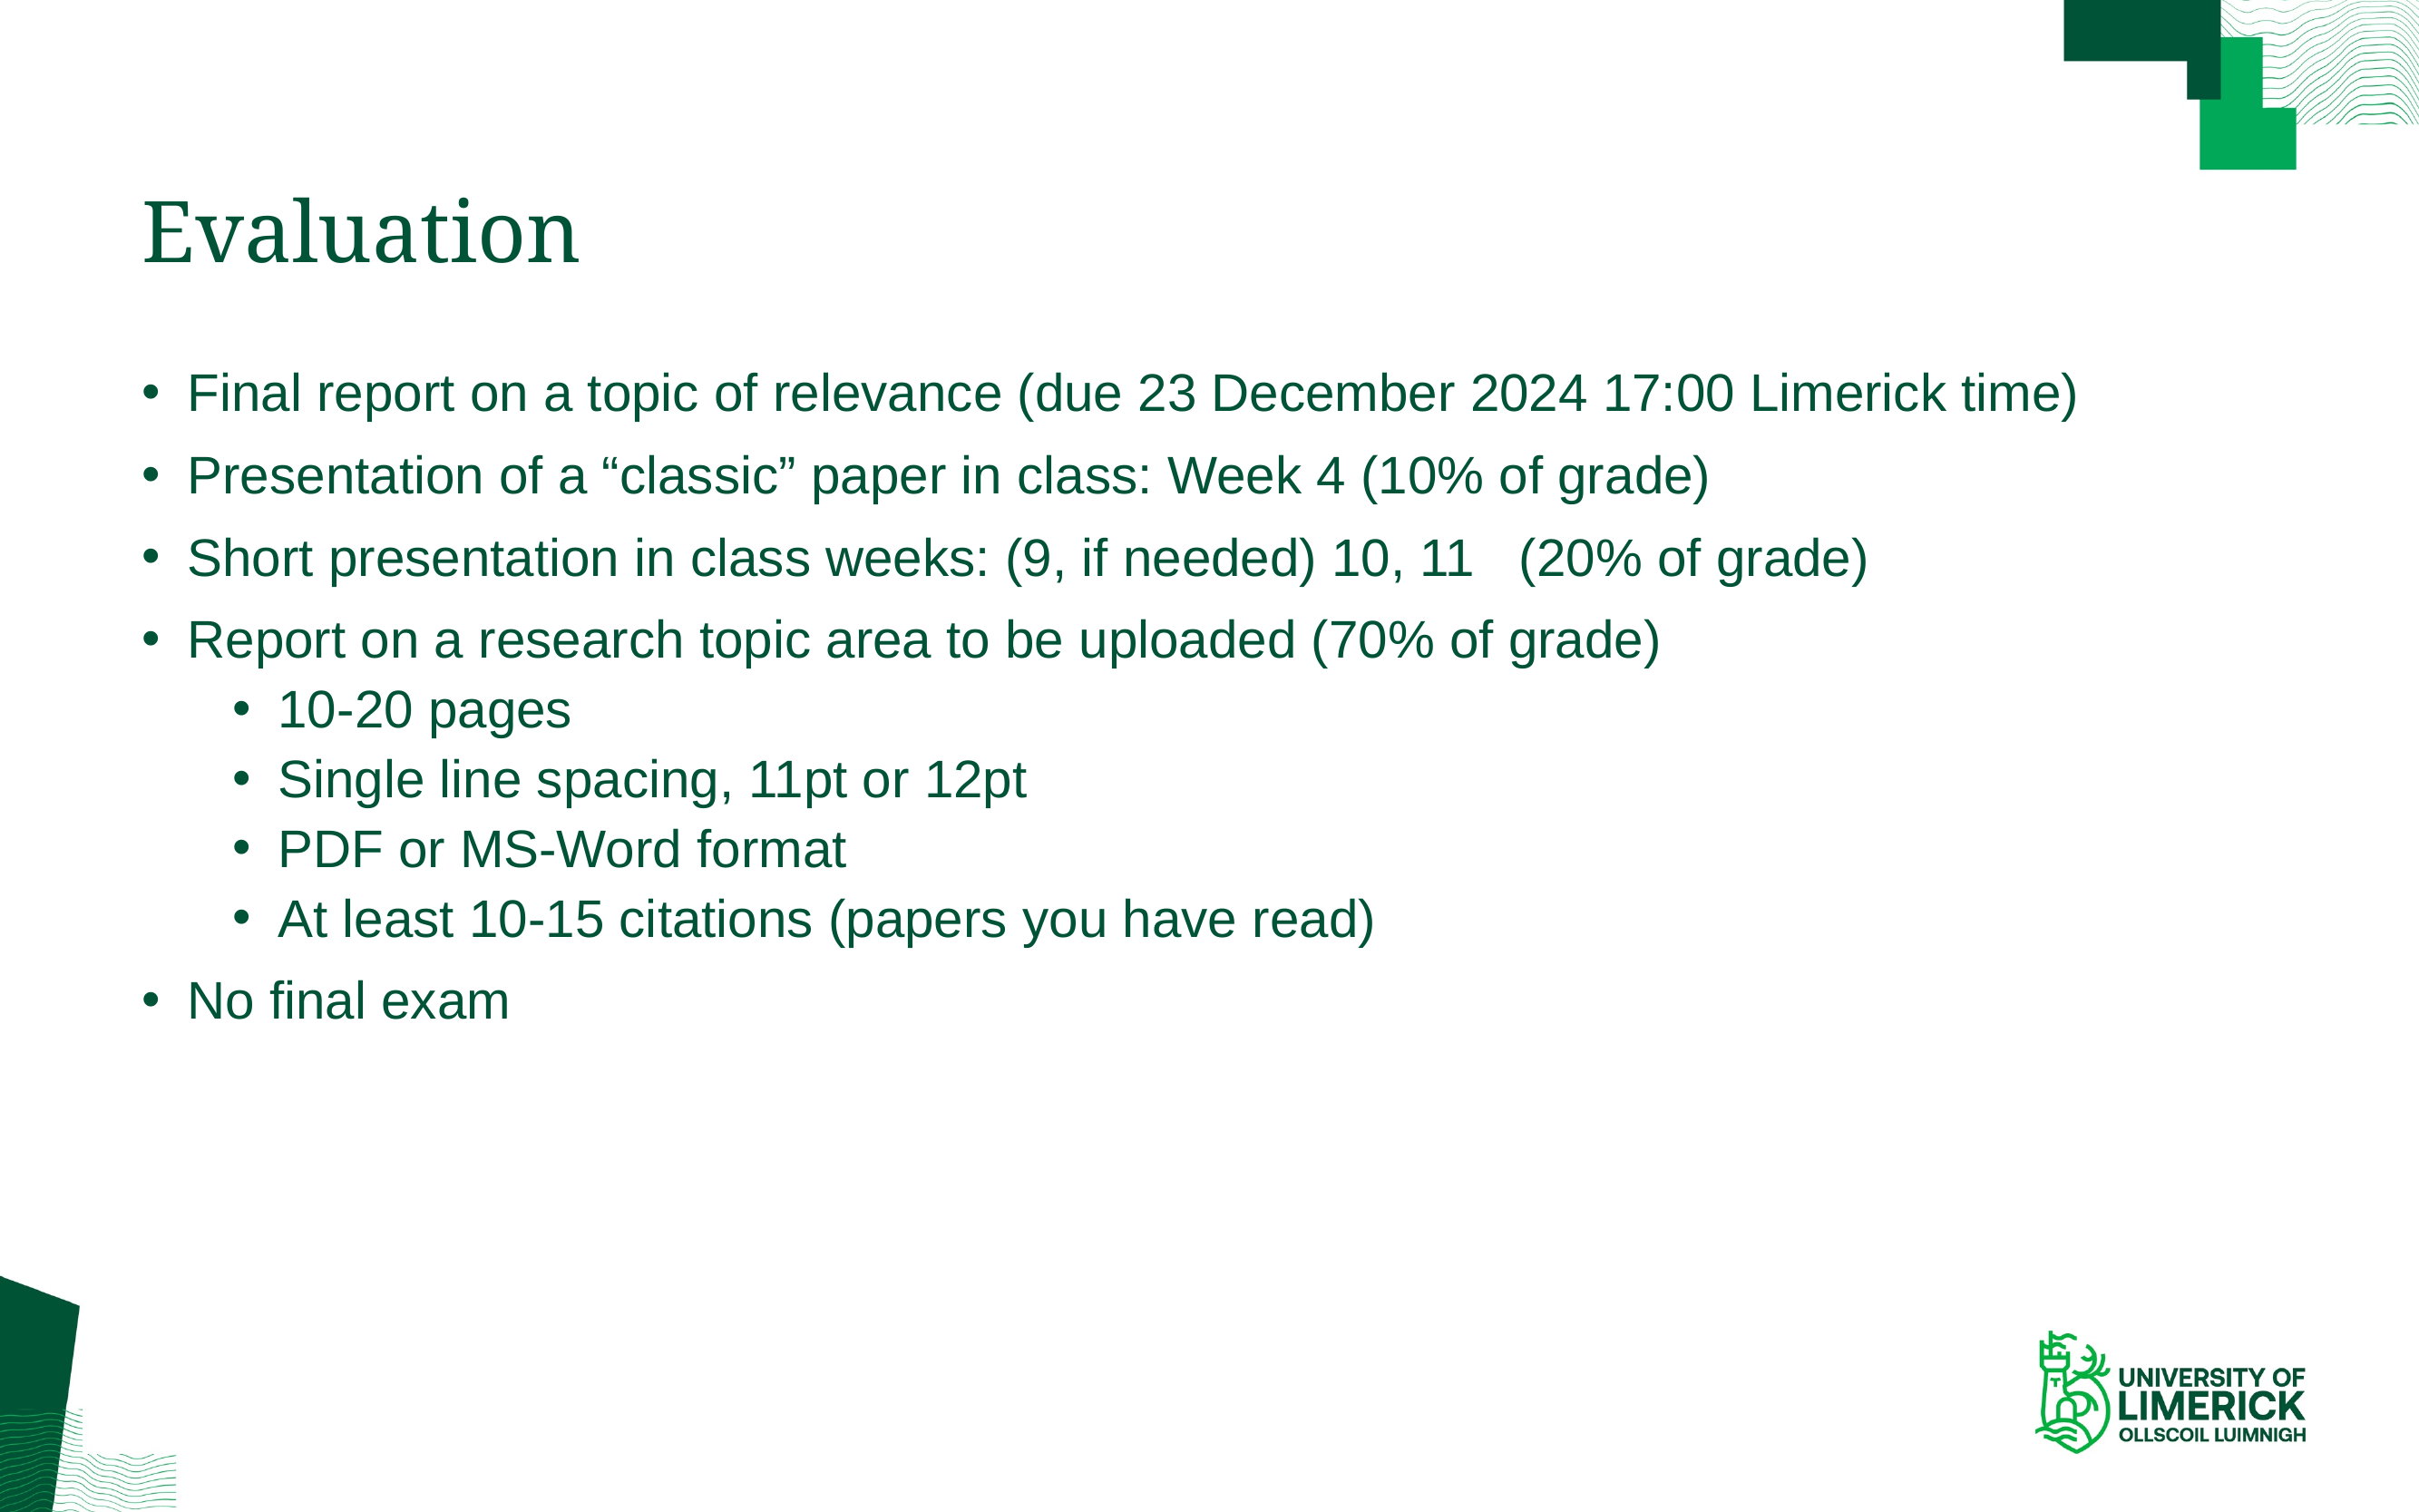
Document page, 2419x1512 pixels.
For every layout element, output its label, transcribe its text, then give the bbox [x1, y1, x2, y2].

picture [0, 0, 2419, 1512]
list Final report on a topic of relevance (due 23 December 2024 17:00 Limerick time) Presentation of a “classic” paper in class: Week 4 (10% of grade) Short presentation in class weeks: (9, if needed) 10, 11 (20% of grade) Report on a research topic area to be uploaded (70% of grade) 10-20 pages Single line spacing, 11pt or 12pt PDF or MS-Word format At least 10-15 citations (papers you have read) No final exam [128, 358, 2215, 1069]
slide_number [128, 1392, 673, 1474]
title Evaluation [128, 181, 2215, 337]
